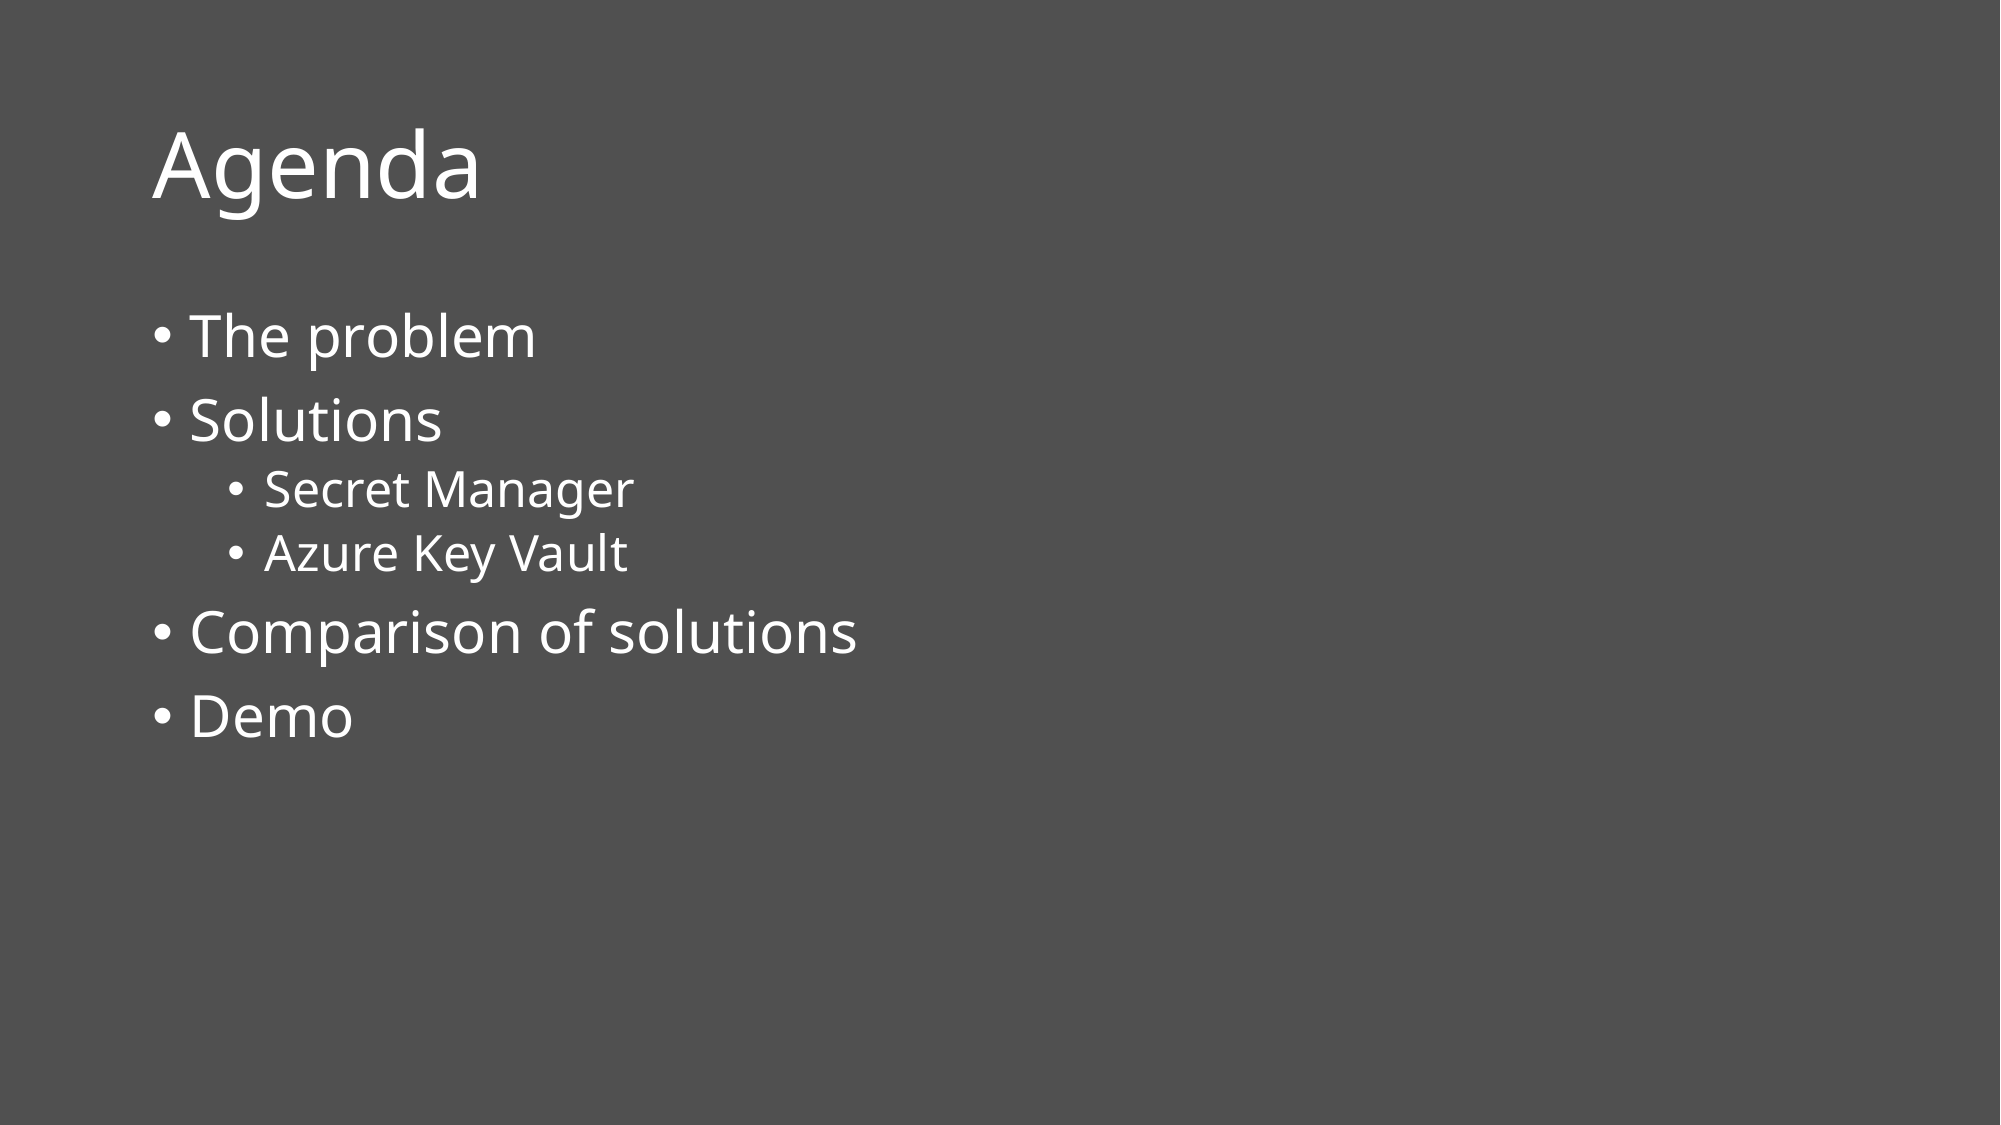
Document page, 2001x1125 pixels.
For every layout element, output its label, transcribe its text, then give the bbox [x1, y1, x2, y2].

list The problem Solutions Secret Manager Azure Key Vault Comparison of solutions Demo [137, 299, 1863, 1014]
title Agenda [137, 59, 1863, 278]
